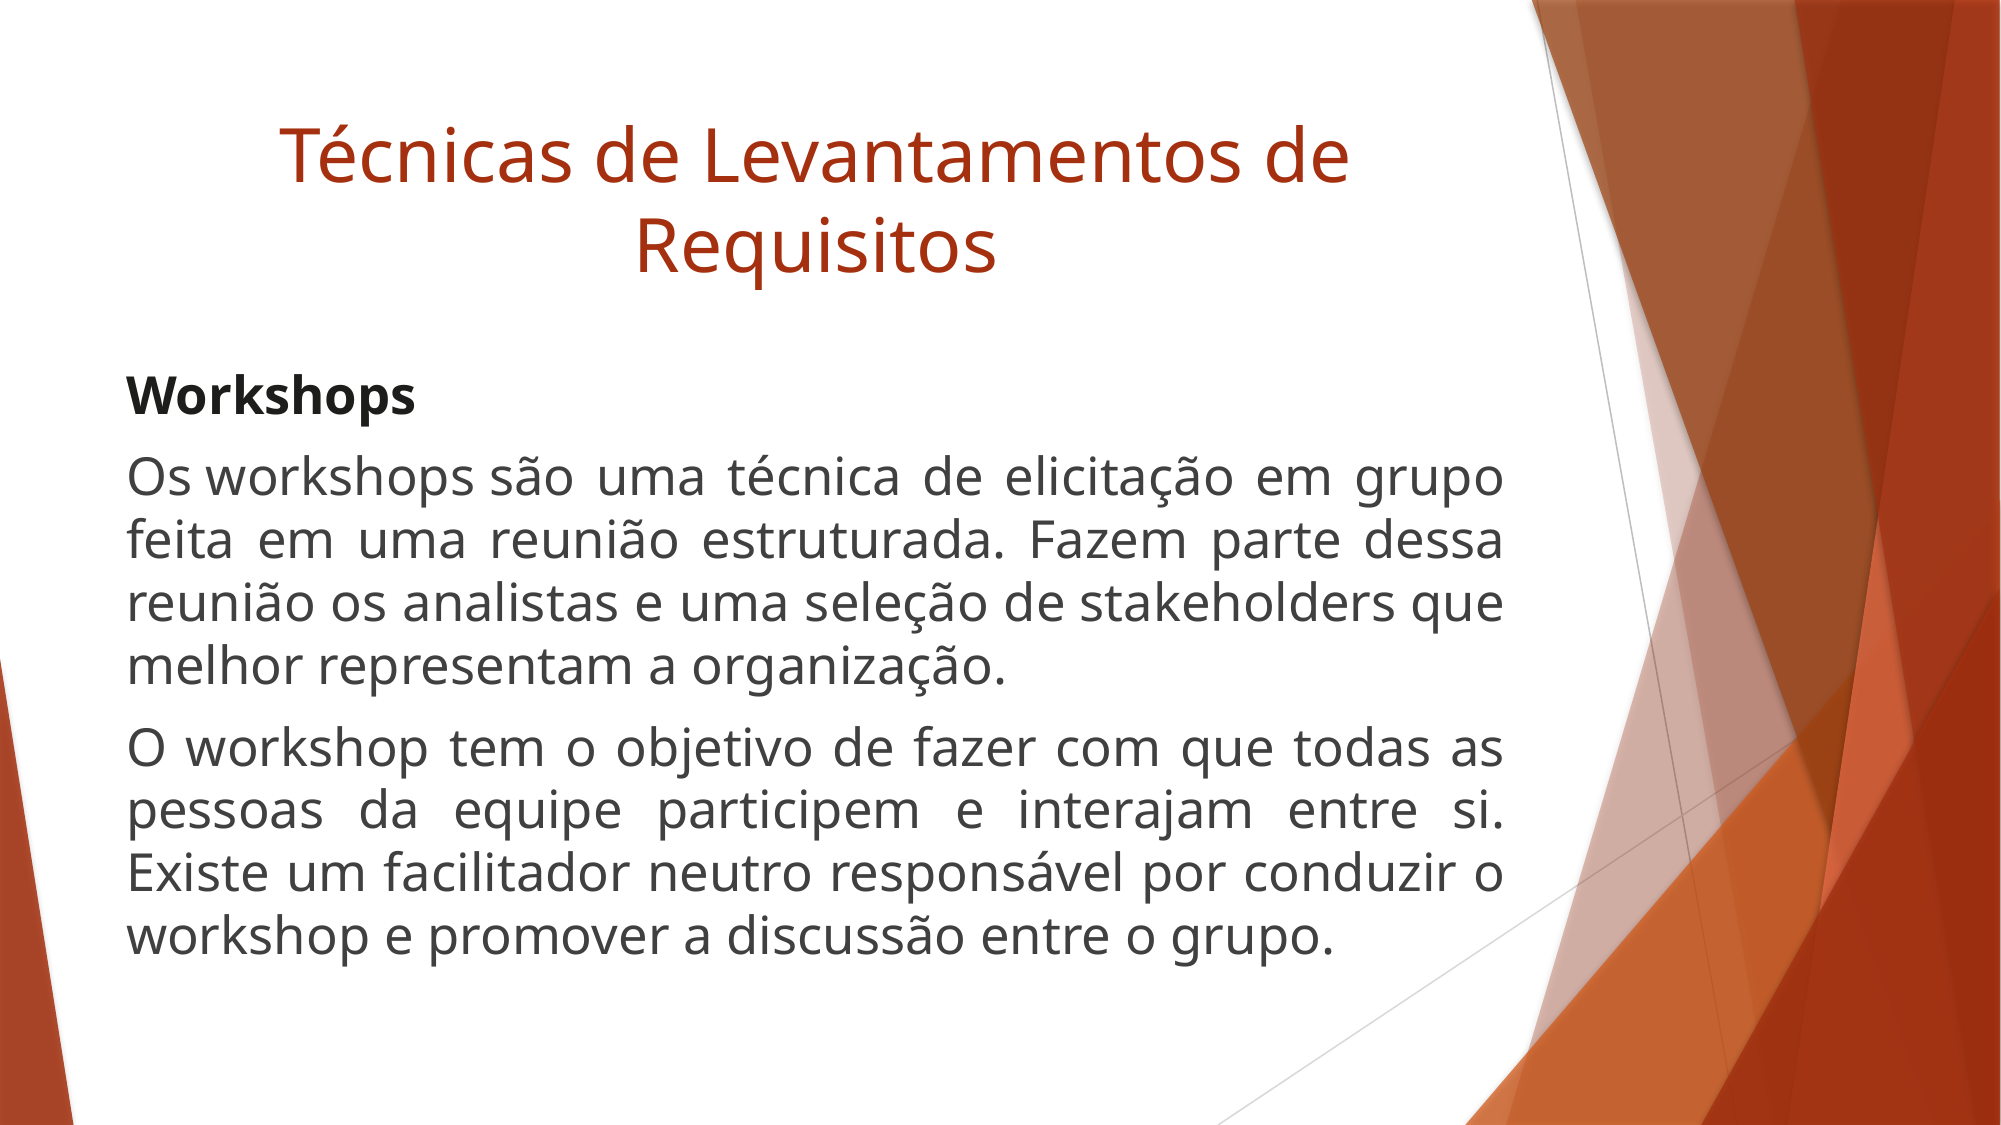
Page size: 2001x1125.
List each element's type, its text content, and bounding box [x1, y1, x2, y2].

list Workshops Os workshops são uma técnica de elicitação em grupo feita em uma reunião estruturada. Fazem parte dessa reunião os analistas e uma seleção de stakeholders que melhor representam a organização. O workshop tem o objetivo de fazer com que todas as pessoas da equipe participem e interajam entre si. Existe um facilitador neutro responsável por conduzir o workshop e promover a discussão entre o grupo. [111, 354, 1522, 992]
title Técnicas de Levantamentos de Requisitos [111, 99, 1522, 317]
